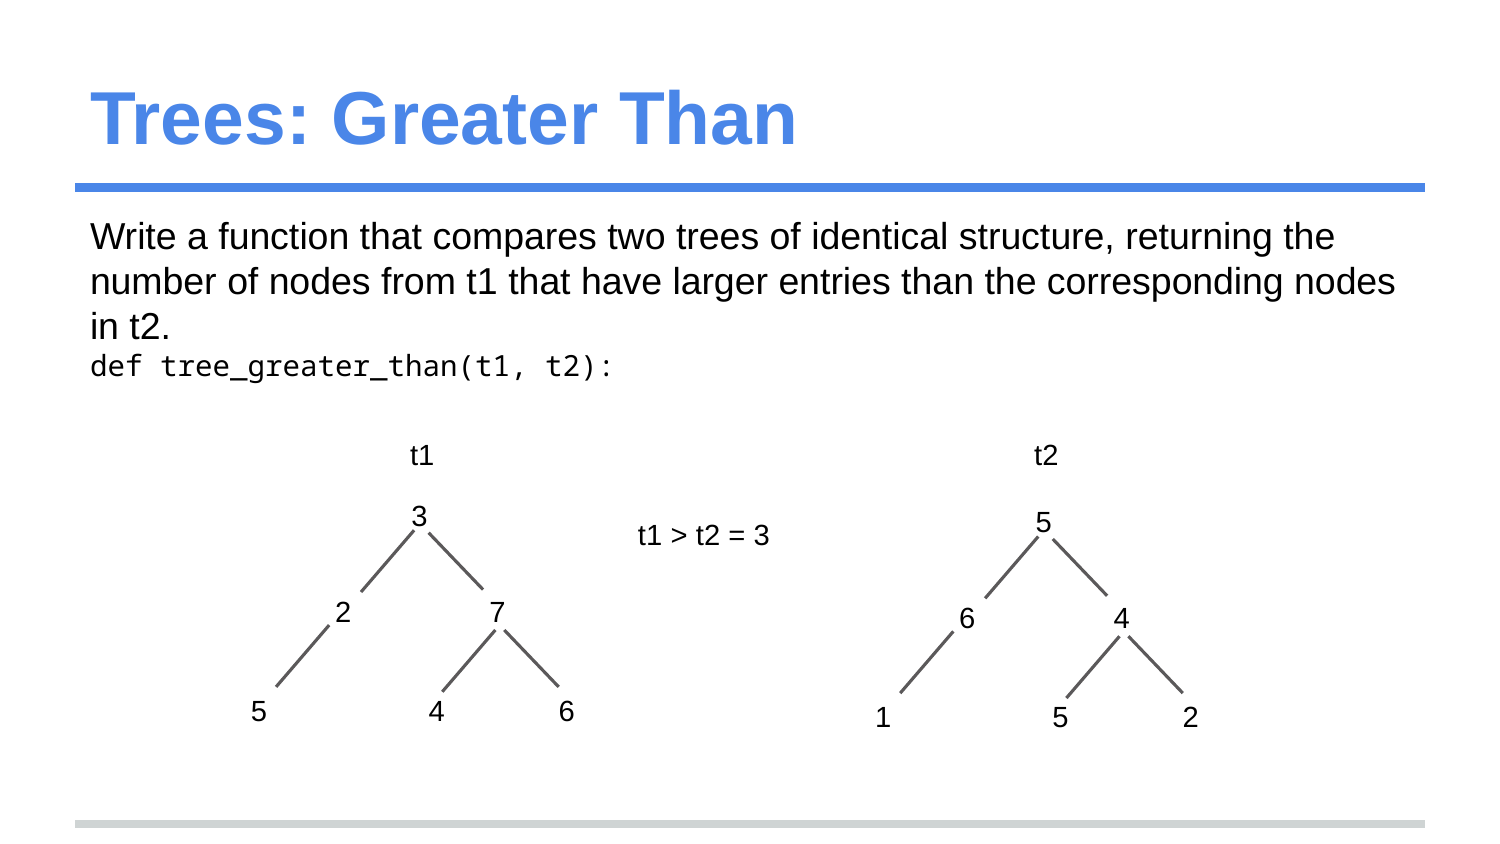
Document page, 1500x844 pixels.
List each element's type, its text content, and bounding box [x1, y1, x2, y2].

text_box 5 [235, 677, 291, 732]
text_box 6 [543, 677, 598, 732]
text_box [984, 536, 1039, 599]
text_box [360, 529, 415, 593]
text_box 3 [396, 481, 443, 537]
text_box 2 [1167, 683, 1223, 738]
text_box 4 [413, 677, 460, 732]
list Write a function that compares two trees of identical structure, returning the number of nodes from t1 that have larger entries than the corresponding nodes in t2. def tree_greater_than(t1, t2): [75, 196, 1425, 808]
text_box 2 [319, 578, 375, 644]
text_box 7 [474, 578, 520, 633]
text_box t2 [1019, 421, 1102, 460]
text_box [899, 631, 954, 694]
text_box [441, 629, 496, 692]
text_box 4 [1098, 584, 1145, 637]
text_box t1 [395, 421, 478, 460]
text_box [1052, 538, 1108, 597]
text_box 5 [1020, 488, 1067, 543]
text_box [428, 532, 484, 590]
title Trees: Greater Than [75, 33, 1425, 175]
text_box 1 [860, 683, 915, 738]
text_box 5 [1037, 683, 1084, 738]
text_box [1066, 635, 1120, 699]
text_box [1128, 636, 1184, 694]
text_box t1 > t2 = 3 [622, 500, 817, 596]
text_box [275, 624, 330, 688]
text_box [504, 629, 559, 688]
text_box 6 [944, 584, 999, 650]
